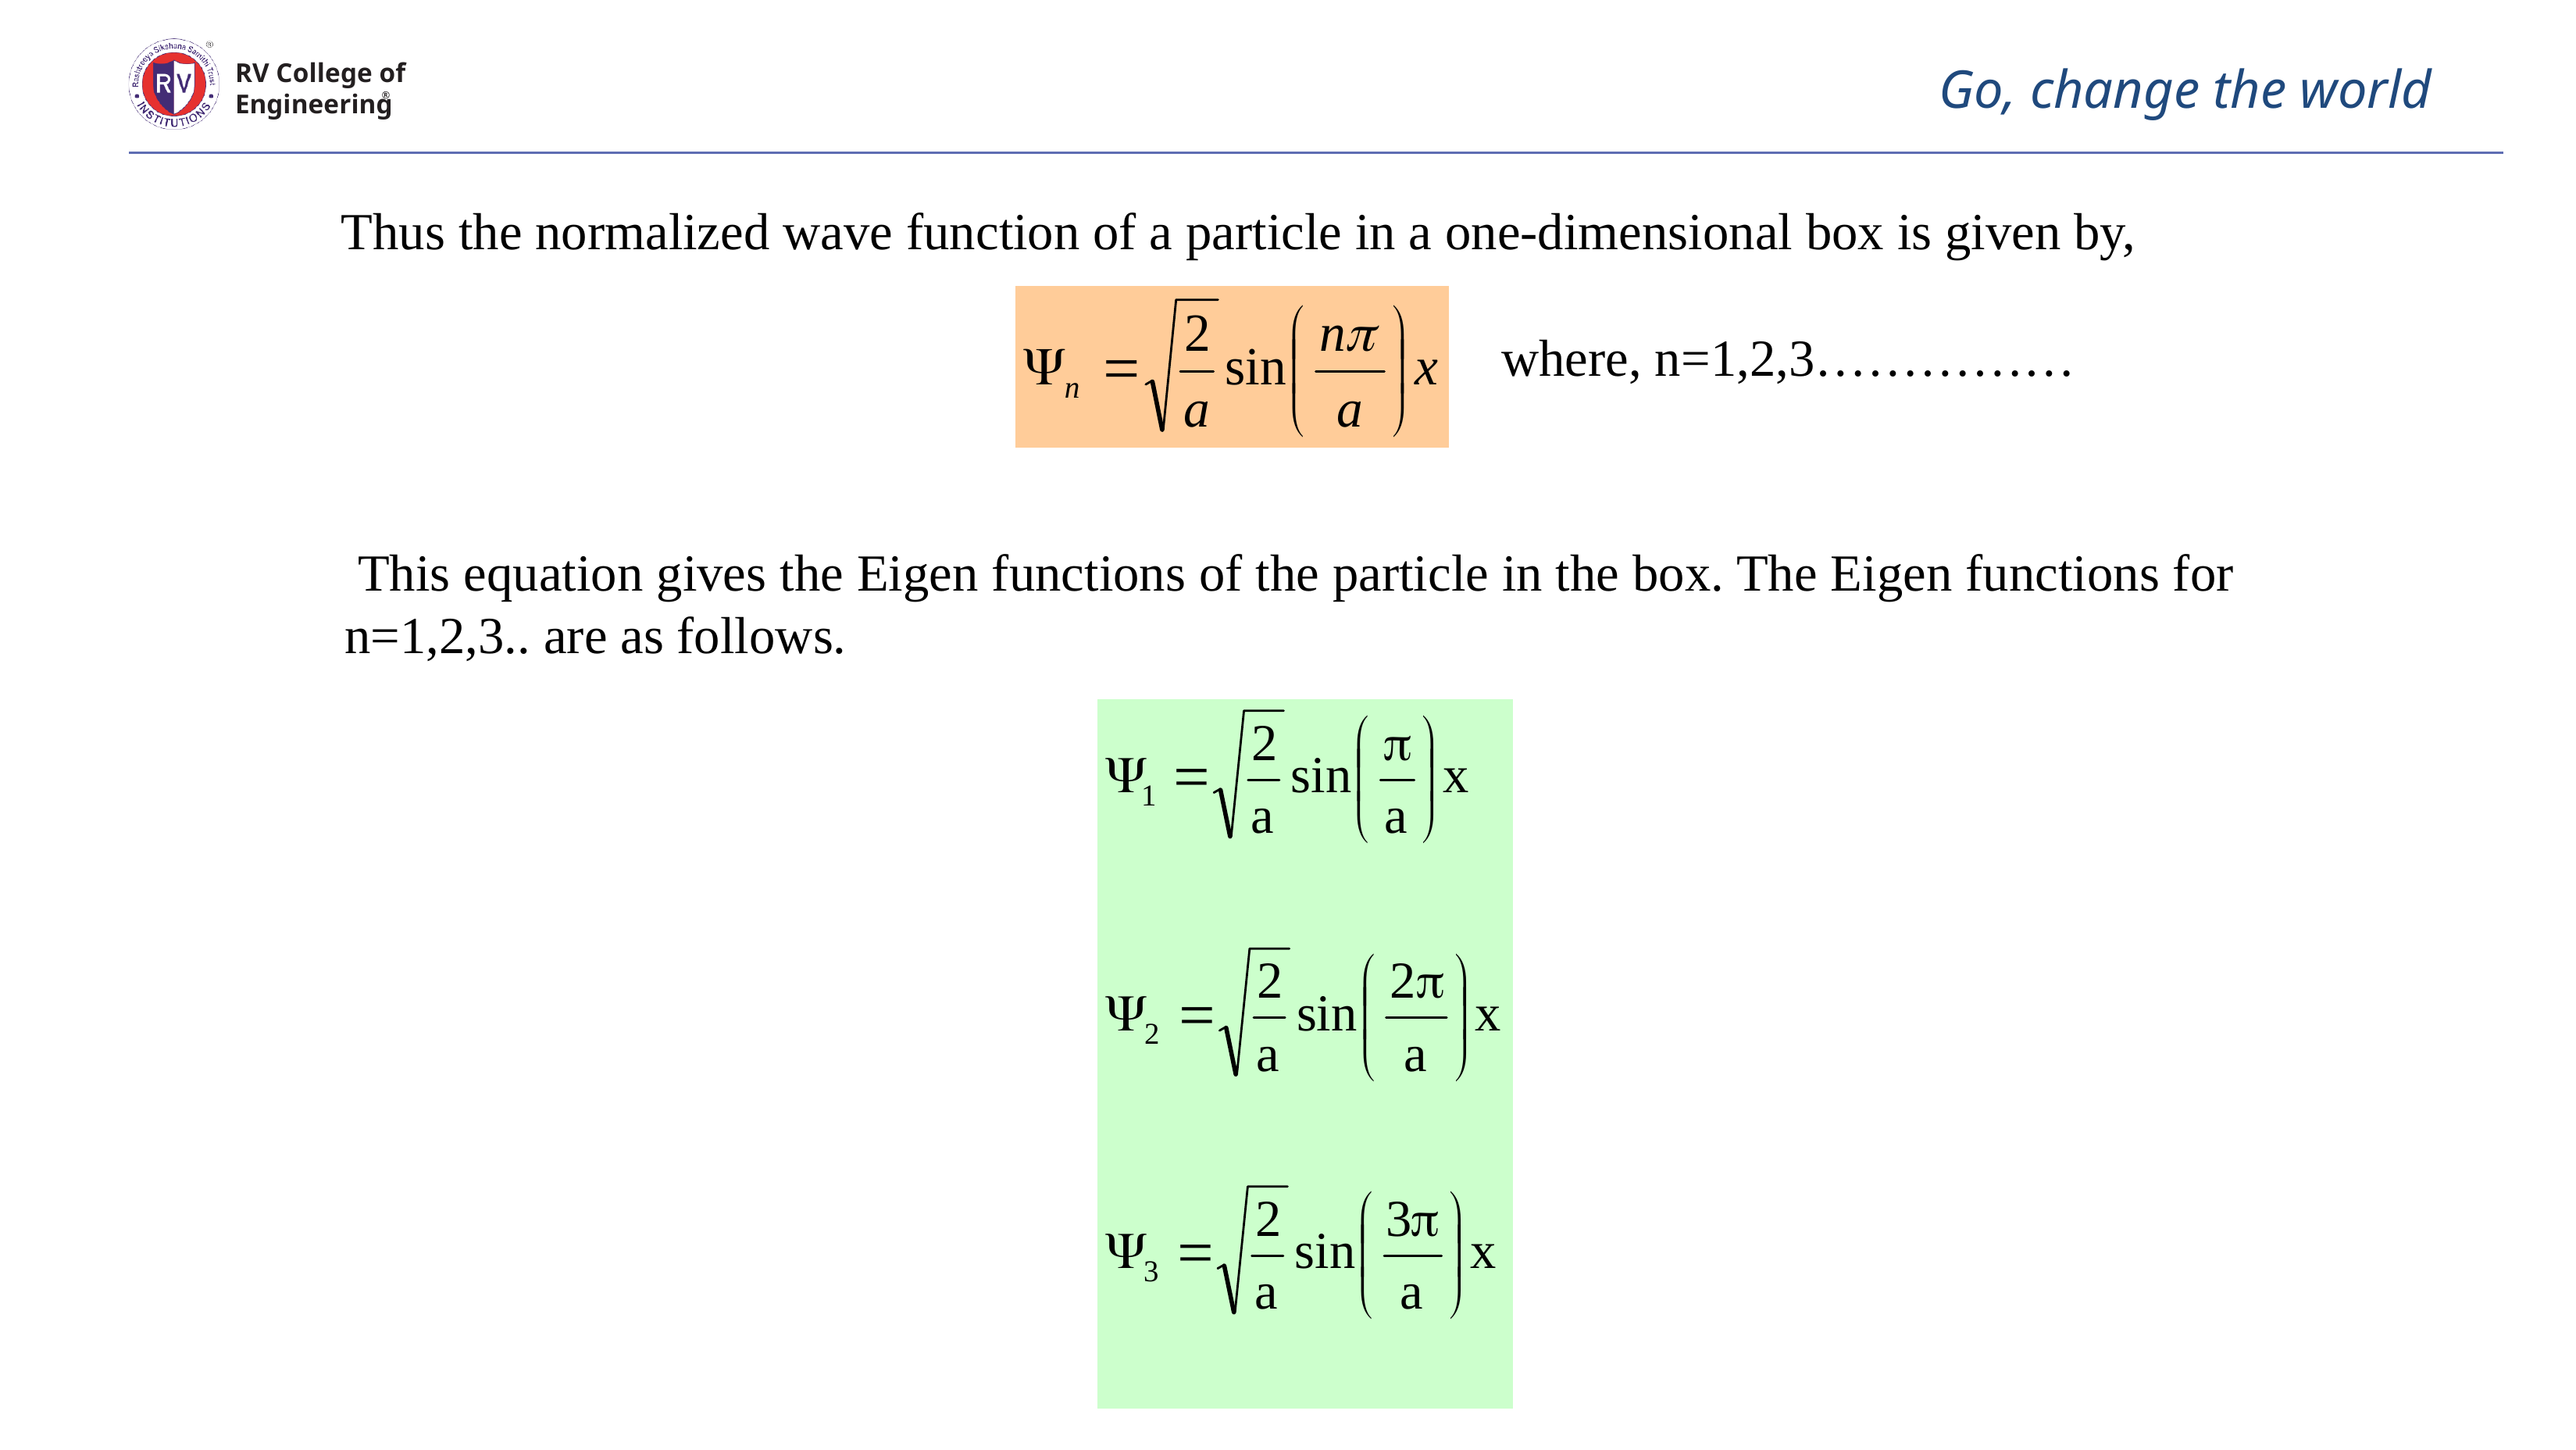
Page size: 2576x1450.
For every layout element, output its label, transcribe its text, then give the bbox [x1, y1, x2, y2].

text_box Thus the normalized wave function of a particle in a one-dimensional box is given by, [322, 188, 2254, 270]
text_box This equation gives the Eigen functions of the particle in the box. The Eigen functions for n=1,2,3.. are as follows. [325, 529, 2257, 674]
text_box [128, 38, 219, 130]
text_box where, n=1,2,3…………… [1490, 318, 2102, 393]
title Go, change the world [210, 56, 2432, 120]
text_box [1097, 698, 1514, 1409]
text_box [1015, 286, 1450, 448]
